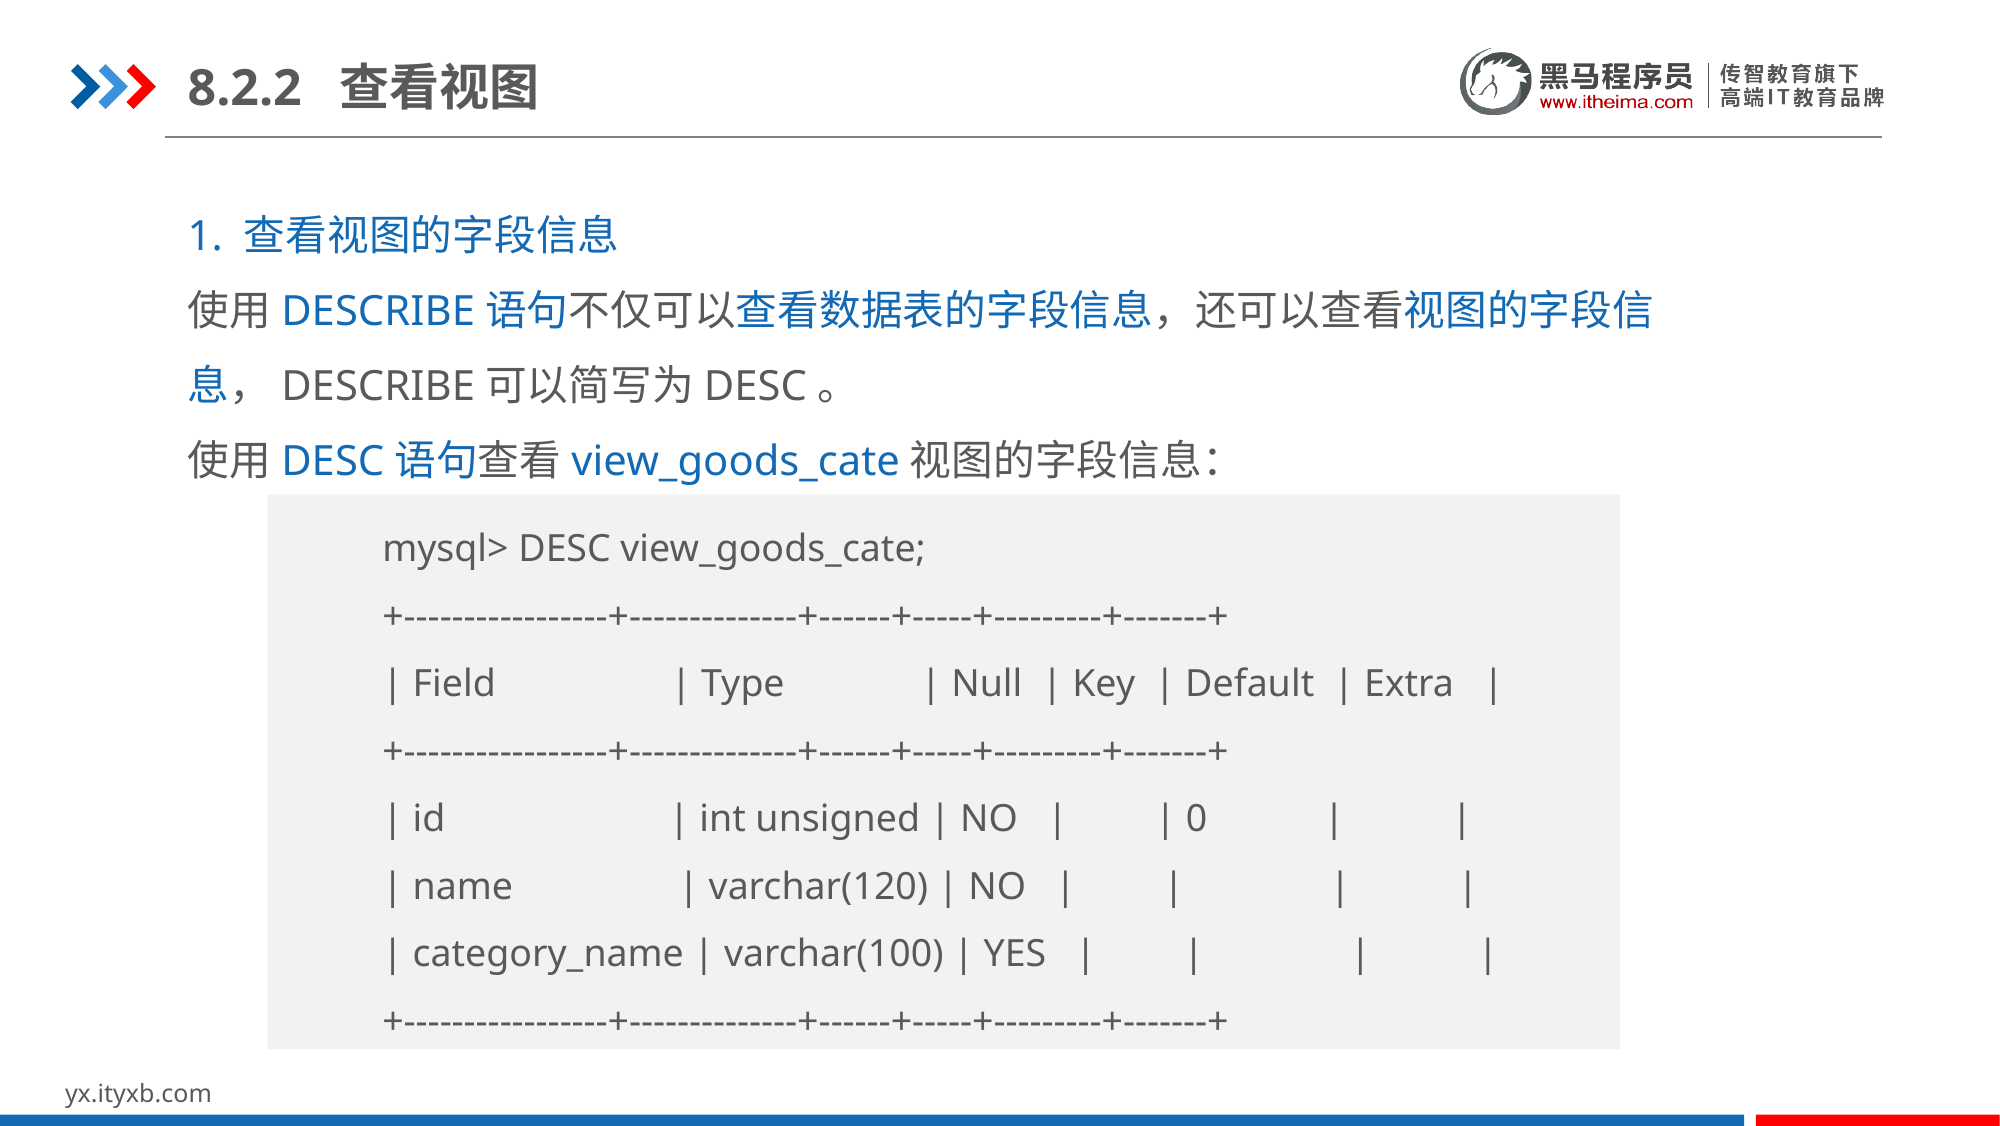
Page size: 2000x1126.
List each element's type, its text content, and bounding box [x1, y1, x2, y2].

picture [1460, 48, 1887, 115]
text_box mysql> DESC view_goods_cate; +-----------------+--------------+------+-----+---------+-------+ | Field | Type | Null | Key | Default | Extra | +-----------------+--------------+------+-----+---------+-------+ | id | int unsigned | NO | | 0 | | | name | varchar(120) | NO | | | | | category_name | varchar(100) | YES | | | | +-----------------+--------------+------+-----+---------+-------+ [267, 494, 1621, 1050]
text_box 8.2.2 查看视图 [187, 43, 827, 127]
text_box 1. 查看视图的字段信息 使用DESCRIBE语句不仅可以查看数据表的字段信息，还可以查看视图的字段信息，DESCRIBE可以简写为DESC。 使用DESC语句查看view_goods_cate视图的字段信息： [173, 176, 1839, 492]
